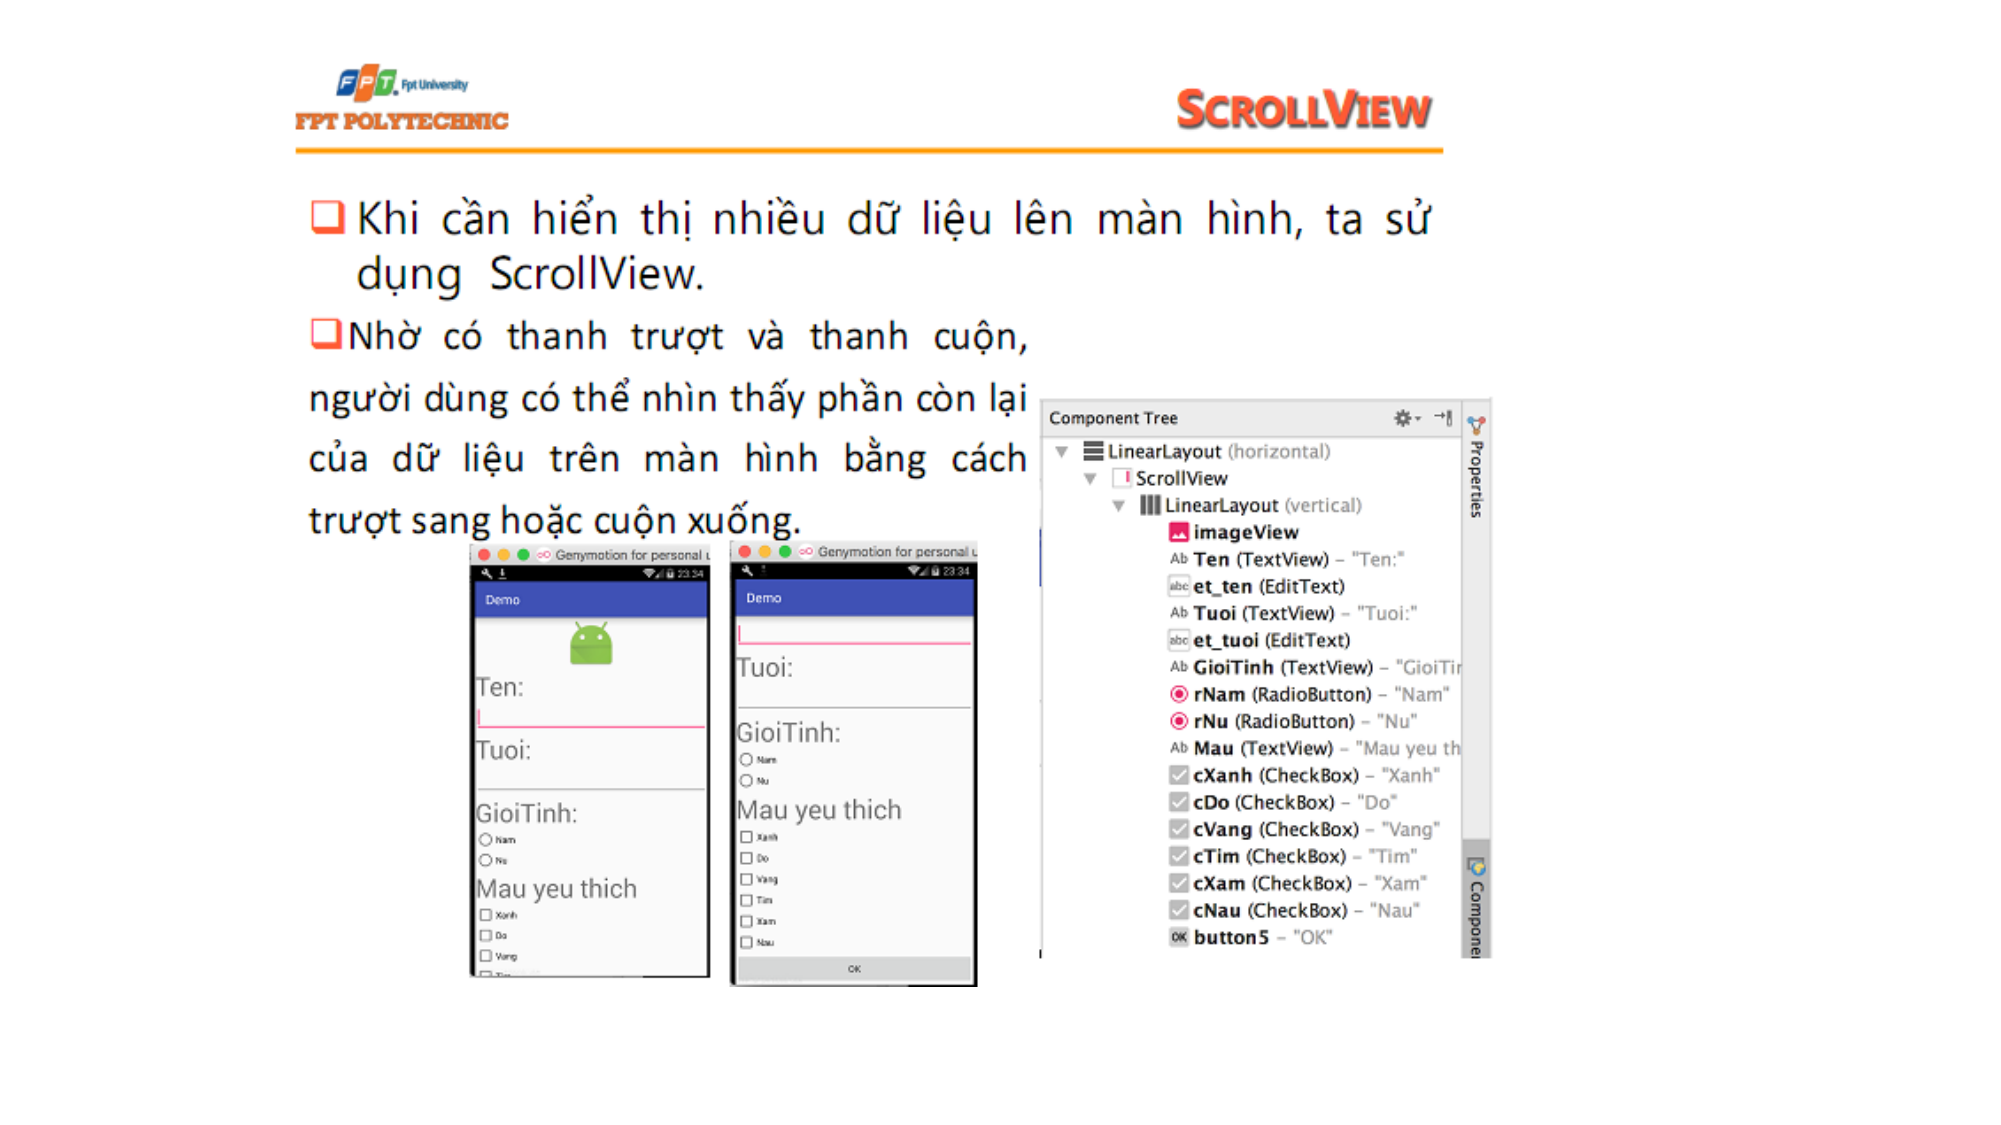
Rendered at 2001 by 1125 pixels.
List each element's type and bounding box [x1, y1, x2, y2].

picture [259, 59, 1495, 987]
